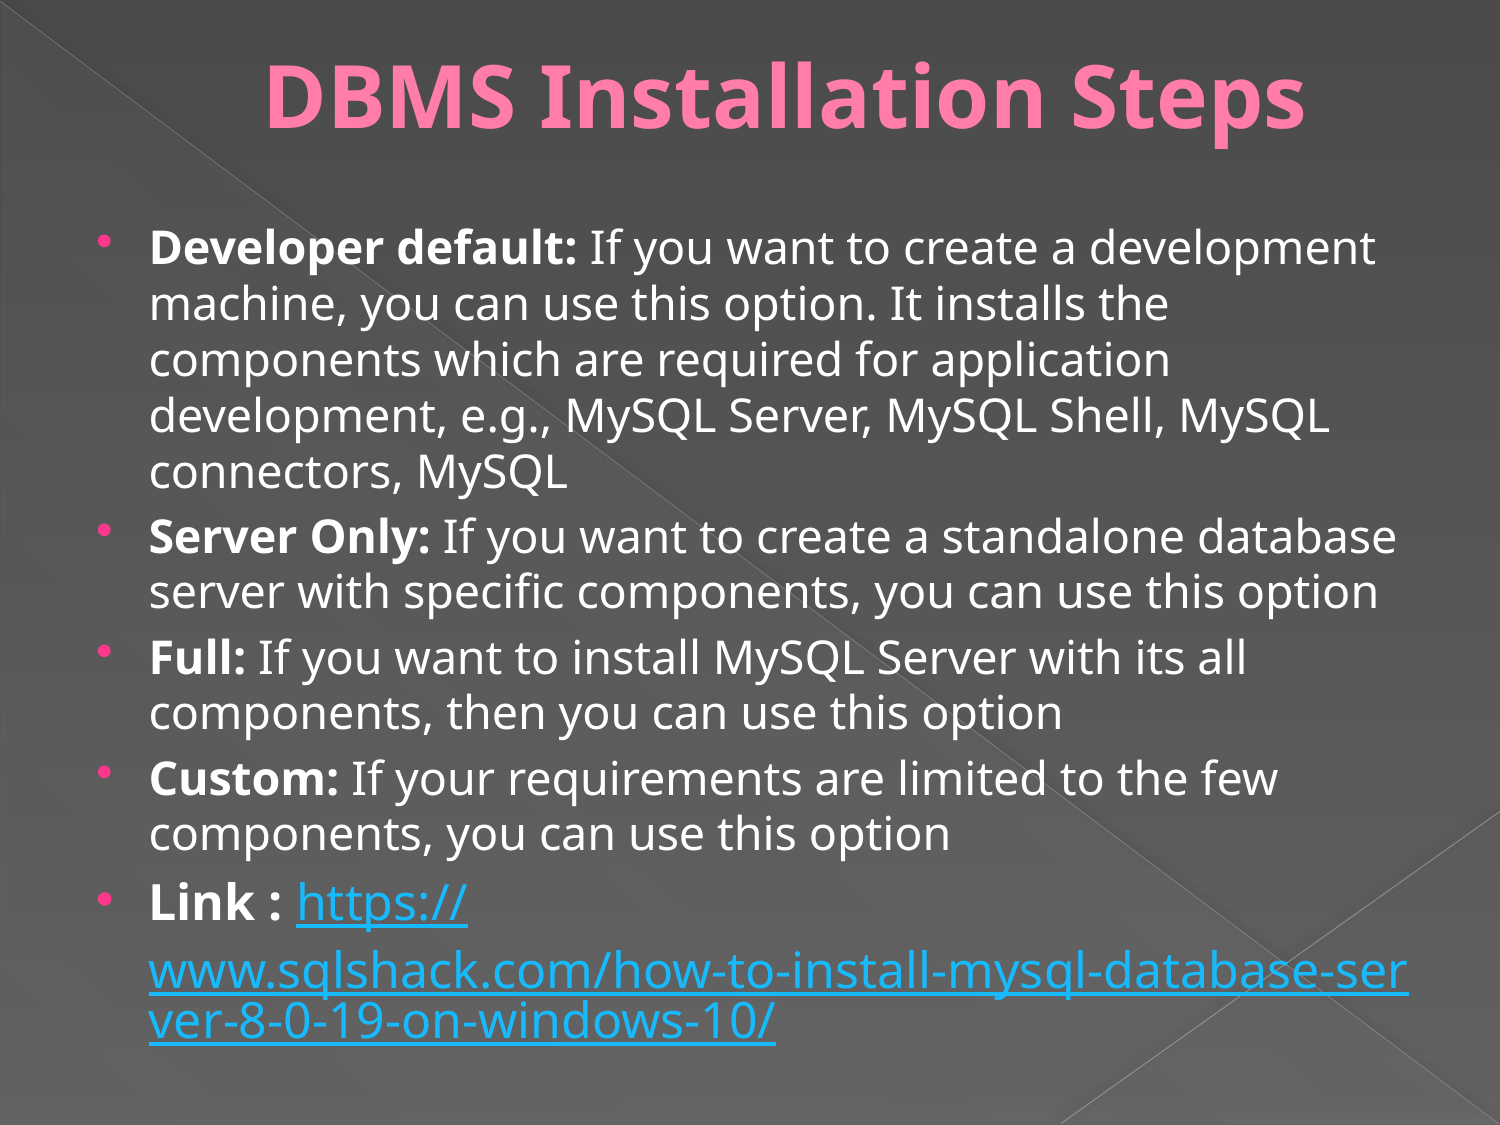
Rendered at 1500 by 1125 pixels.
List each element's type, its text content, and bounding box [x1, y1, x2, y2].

list Developer default: If you want to create a development machine, you can use this option. It installs the components which are required for application development, e.g., MySQL Server, MySQL Shell, MySQL connectors, MySQL Server Only: If you want to create a standalone database server with specific components, you can use this option Full: If you want to install MySQL Server with its all components, then you can use this option Custom: If your requirements are limited to the few components, you can use this option Link : https://www.sqlshack.com/how-to-install-mysql-database-server-8-0-19-on-windows-10/ [75, 210, 1425, 1059]
title DBMS Installation Steps [70, 0, 1421, 188]
